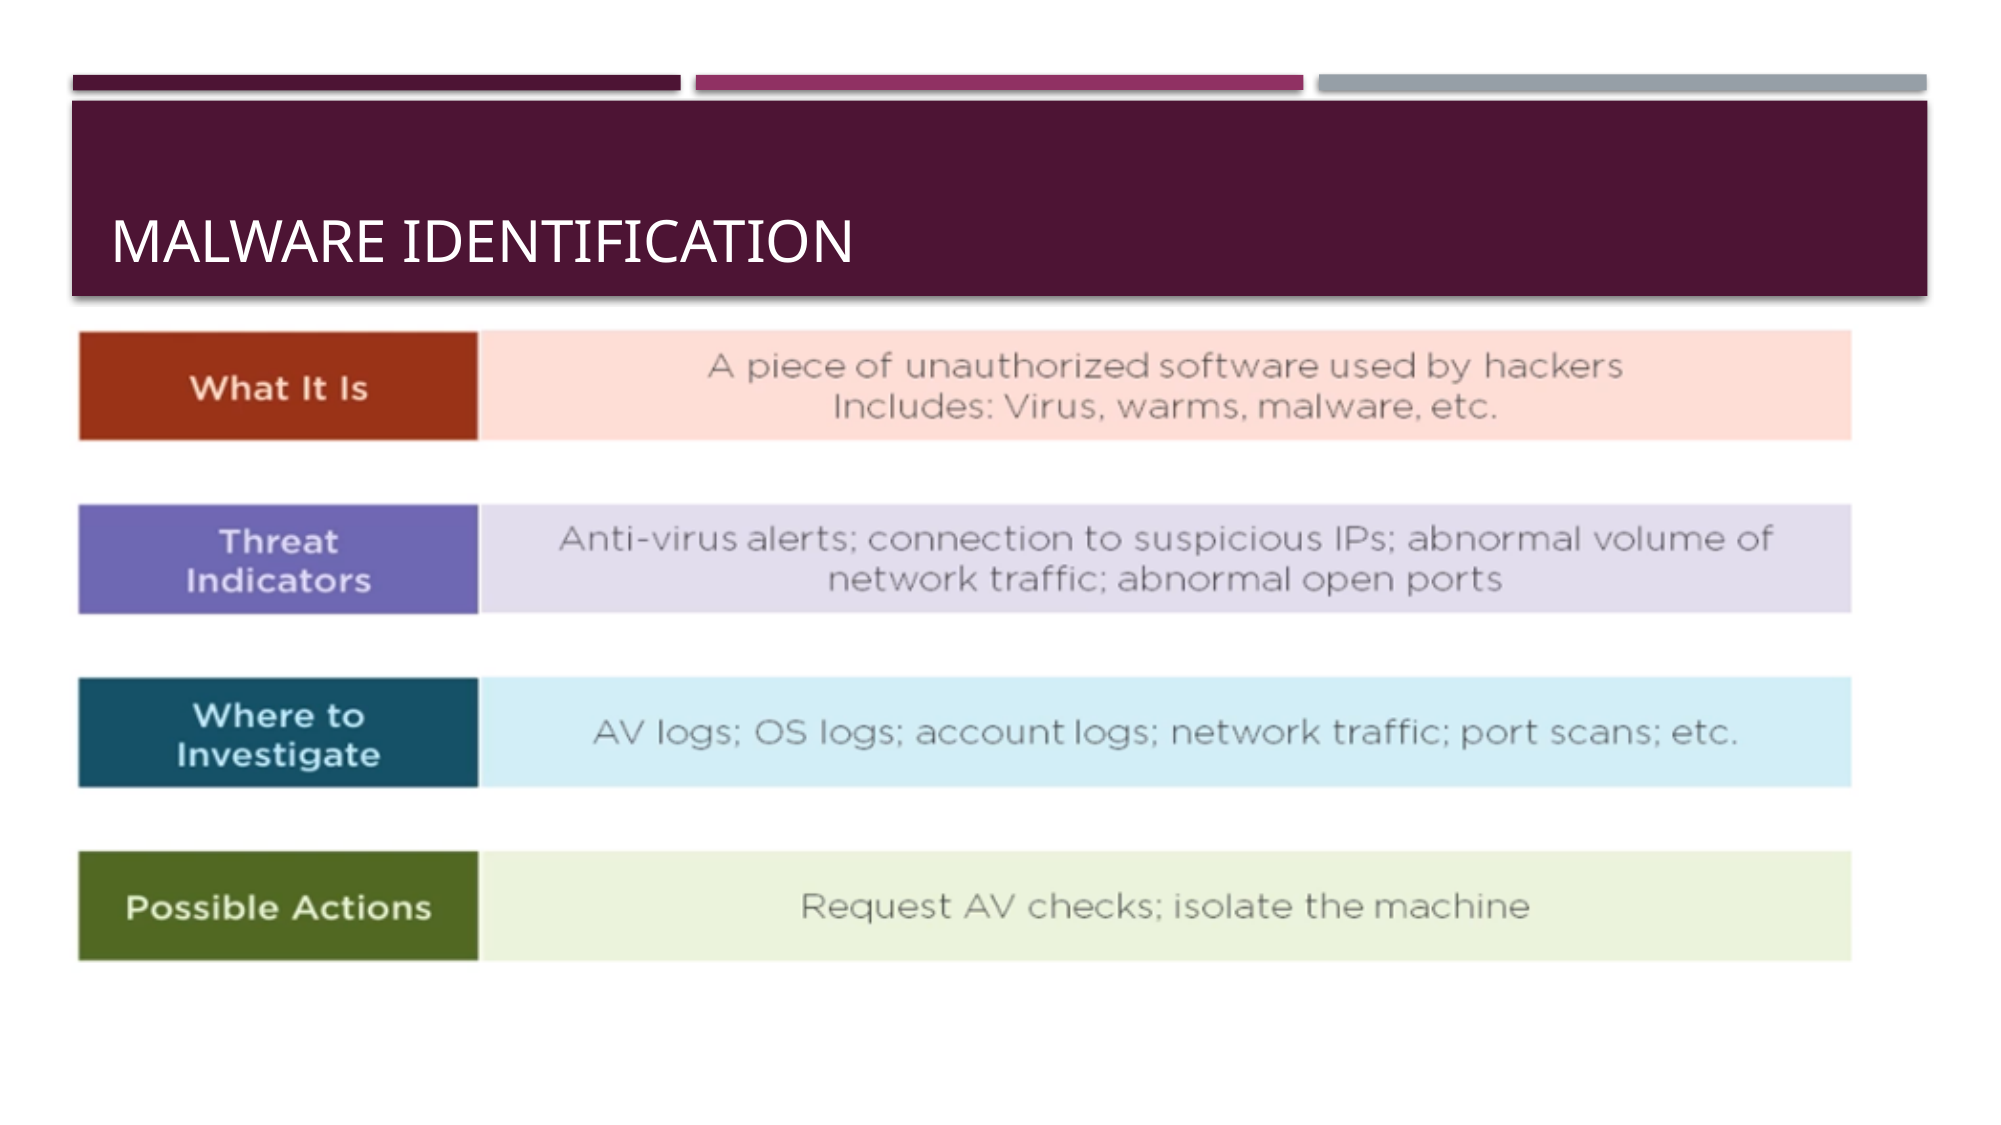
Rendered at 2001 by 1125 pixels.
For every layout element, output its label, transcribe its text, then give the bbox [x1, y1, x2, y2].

title Malware identification [95, 115, 1905, 282]
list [64, 316, 1866, 981]
